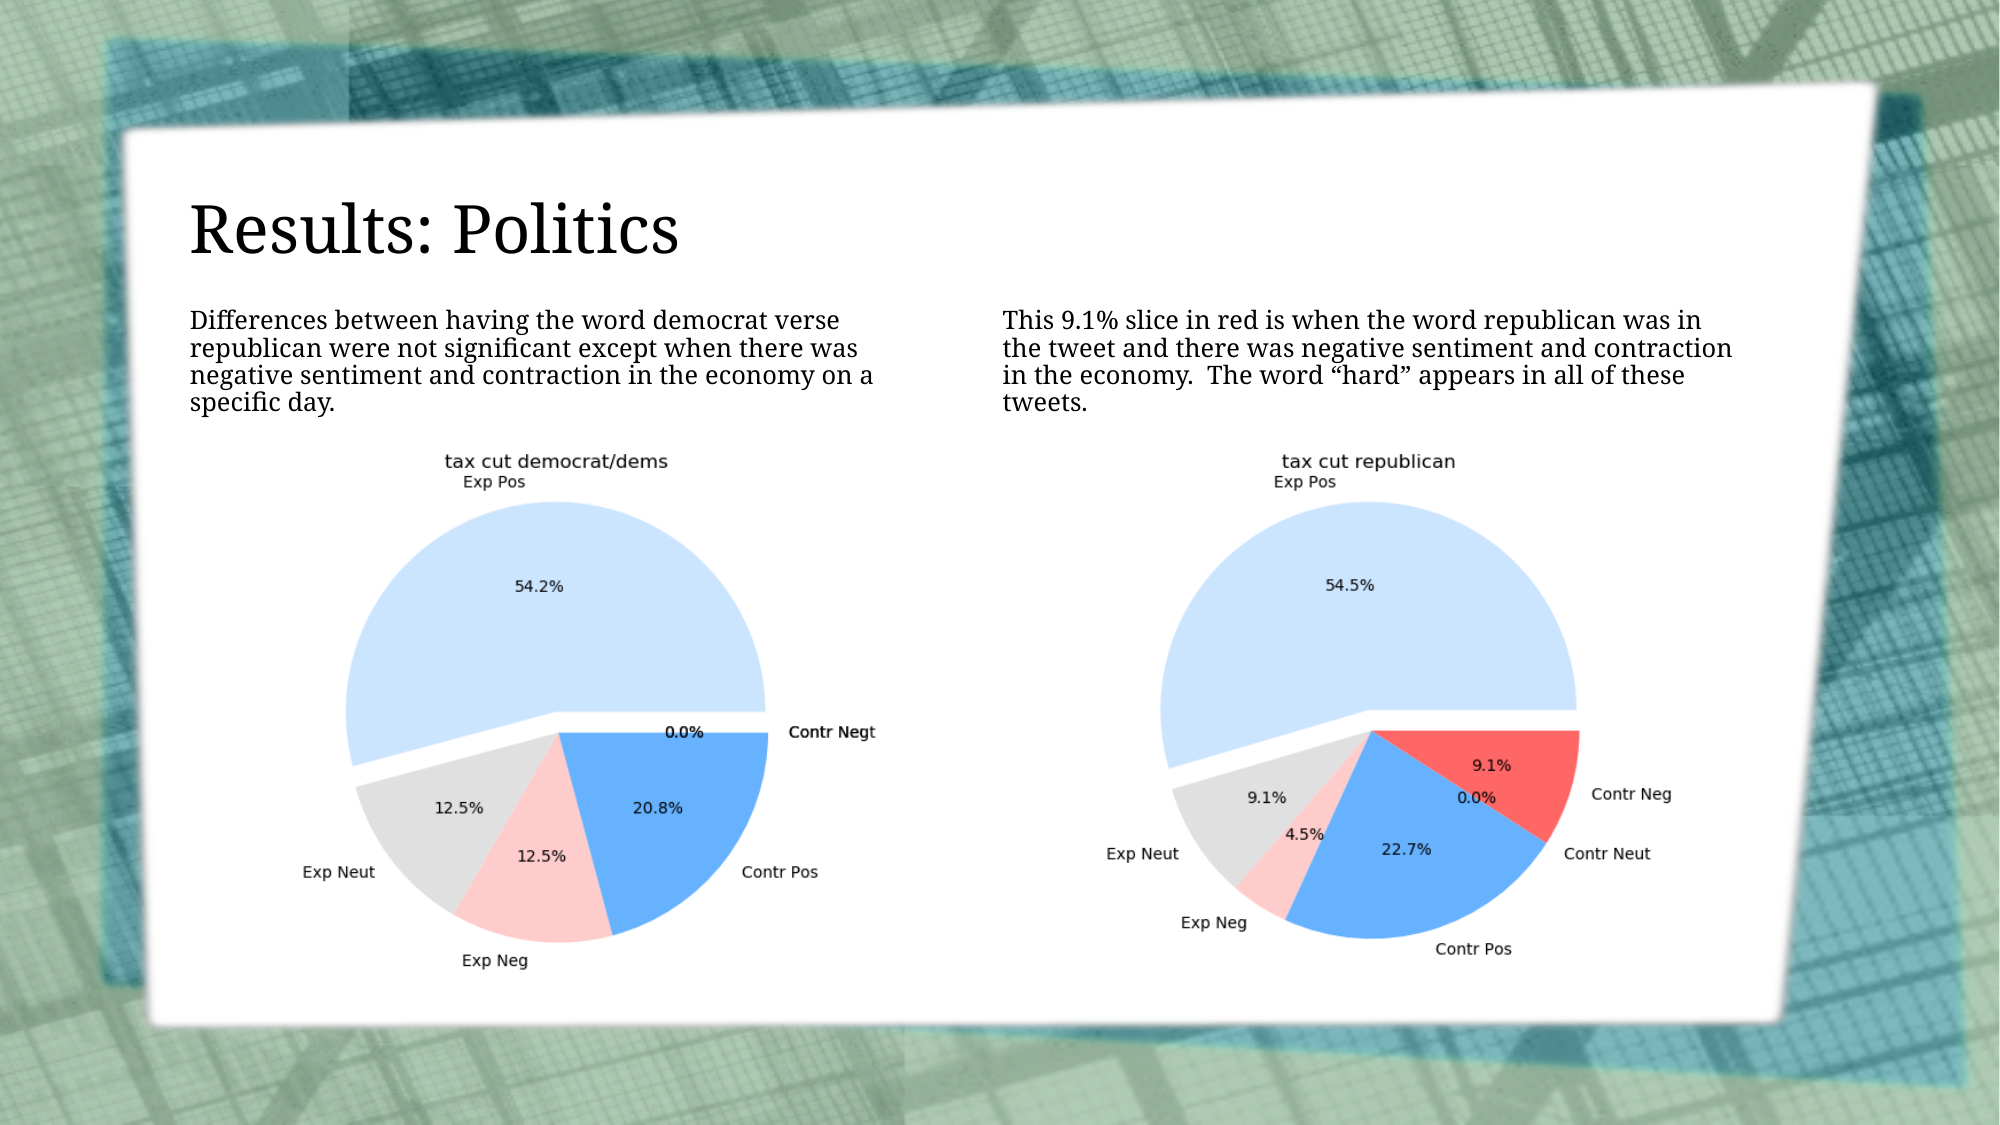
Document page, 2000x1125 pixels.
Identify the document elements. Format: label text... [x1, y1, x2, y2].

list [1002, 437, 1736, 988]
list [188, 437, 923, 988]
title Results: Politics [174, 87, 1750, 275]
picture [0, 0, 2000, 1125]
list This 9.1% slice in red is when the word republican was in the tweet and there was negative sentiment and contraction in the economy. The word “hard” appears in all of these tweets. [987, 299, 1750, 425]
list Differences between having the word democrat verse republican were not significant except when there was negative sentiment and contraction in the economy on a specific day. [174, 299, 937, 425]
